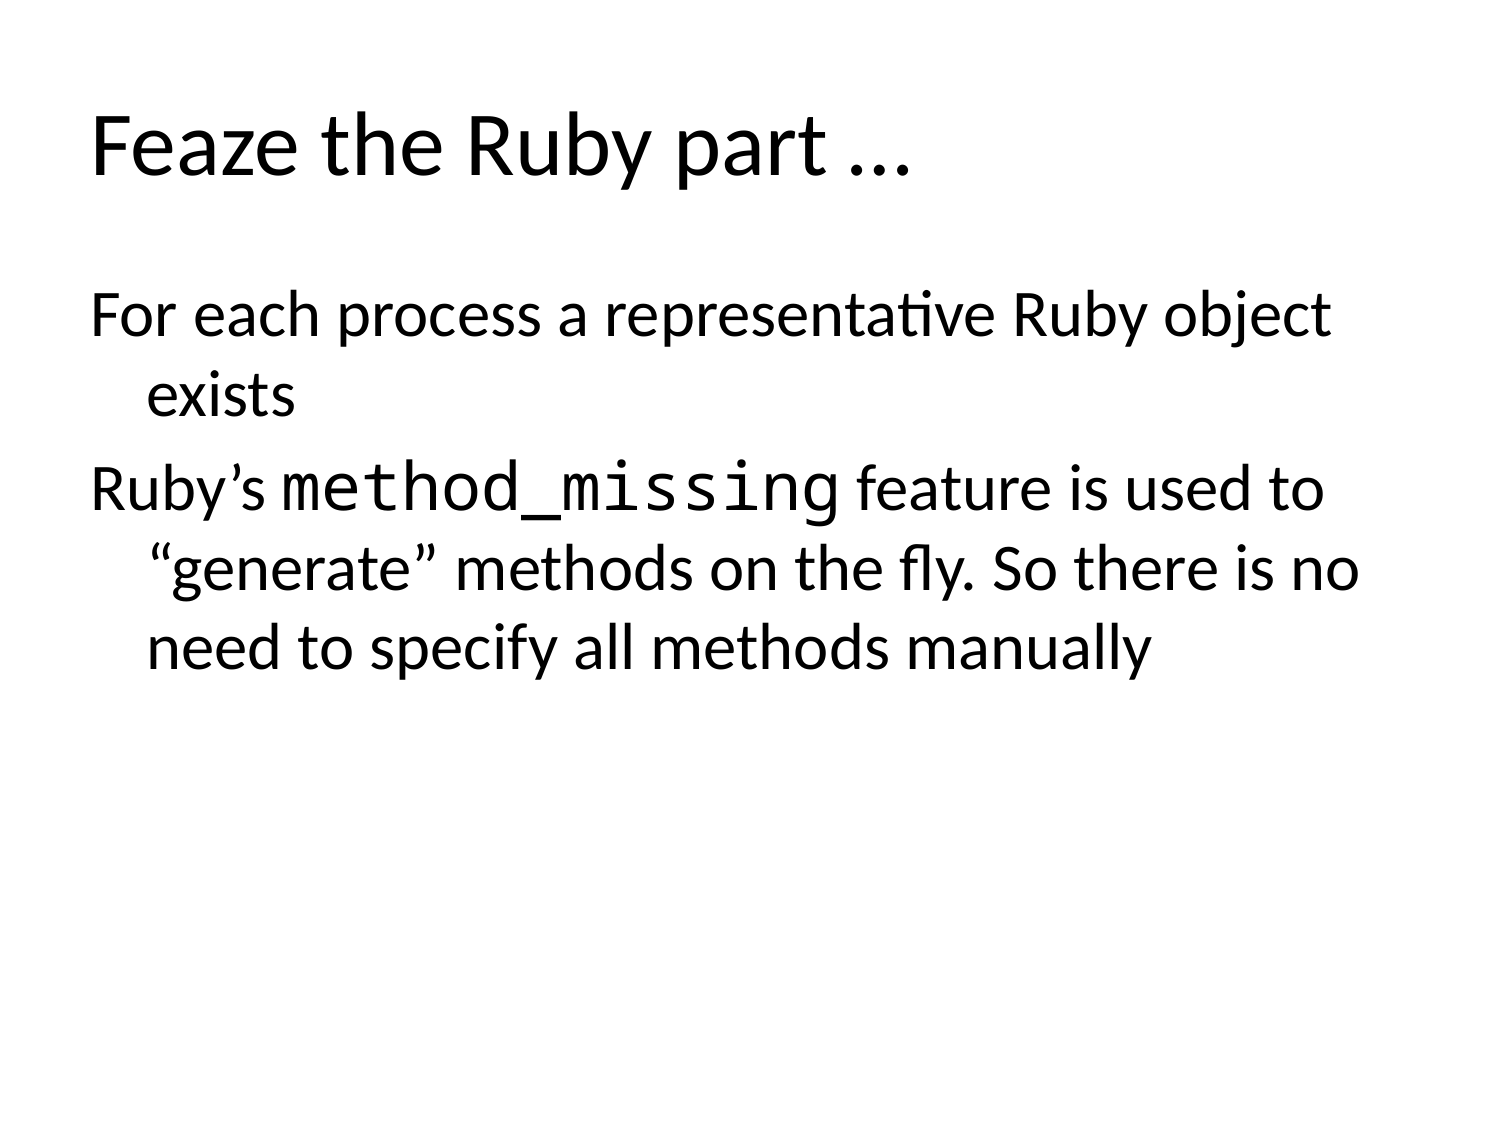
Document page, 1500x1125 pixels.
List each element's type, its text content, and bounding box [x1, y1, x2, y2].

list For each process a representative Ruby object exists Ruby’s method_missing feature is used to “generate” methods on the fly. So there is no need to specify all methods manually [75, 262, 1425, 1005]
title Feaze the Ruby part … [75, 45, 1425, 233]
